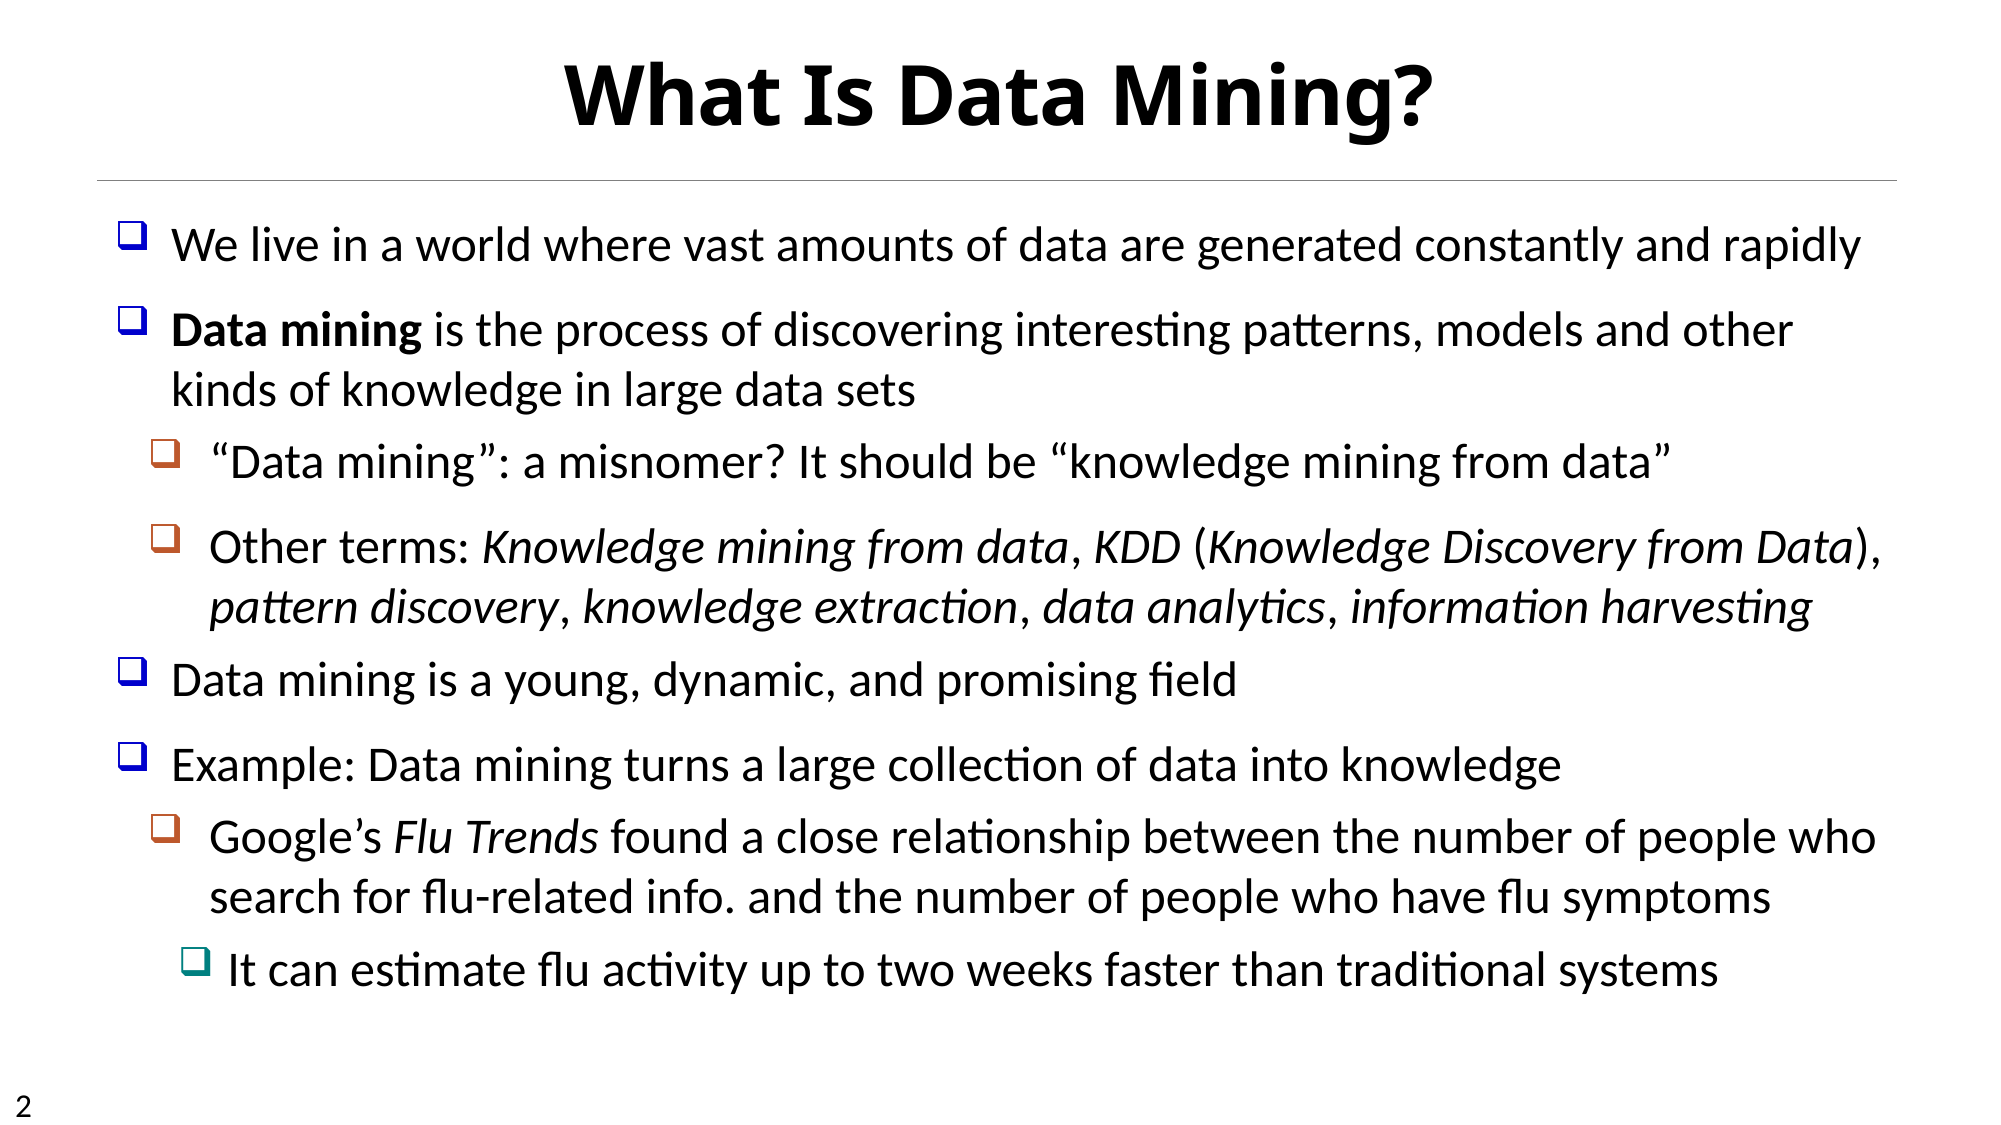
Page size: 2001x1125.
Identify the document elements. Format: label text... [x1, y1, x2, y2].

title What Is Data Mining? [0, 49, 2000, 151]
list We live in a world where vast amounts of data are generated constantly and rapidly Data mining is the process of discovering interesting patterns, models and other kinds of knowledge in large data sets “Data mining”: a misnomer? It should be “knowledge mining from data” Other terms: Knowledge mining from data, KDD (Knowledge Discovery from Data), pattern discovery, knowledge extraction, data analytics, information harvesting Data mining is a young, dynamic, and promising field Example: Data mining turns a large collection of data into knowledge Google’s Flu Trends found a close relationship between the number of people who search for flu-related info. and the number of people who have flu symptoms It can estimate flu activity up to two weeks faster than traditional systems [99, 203, 1927, 1059]
